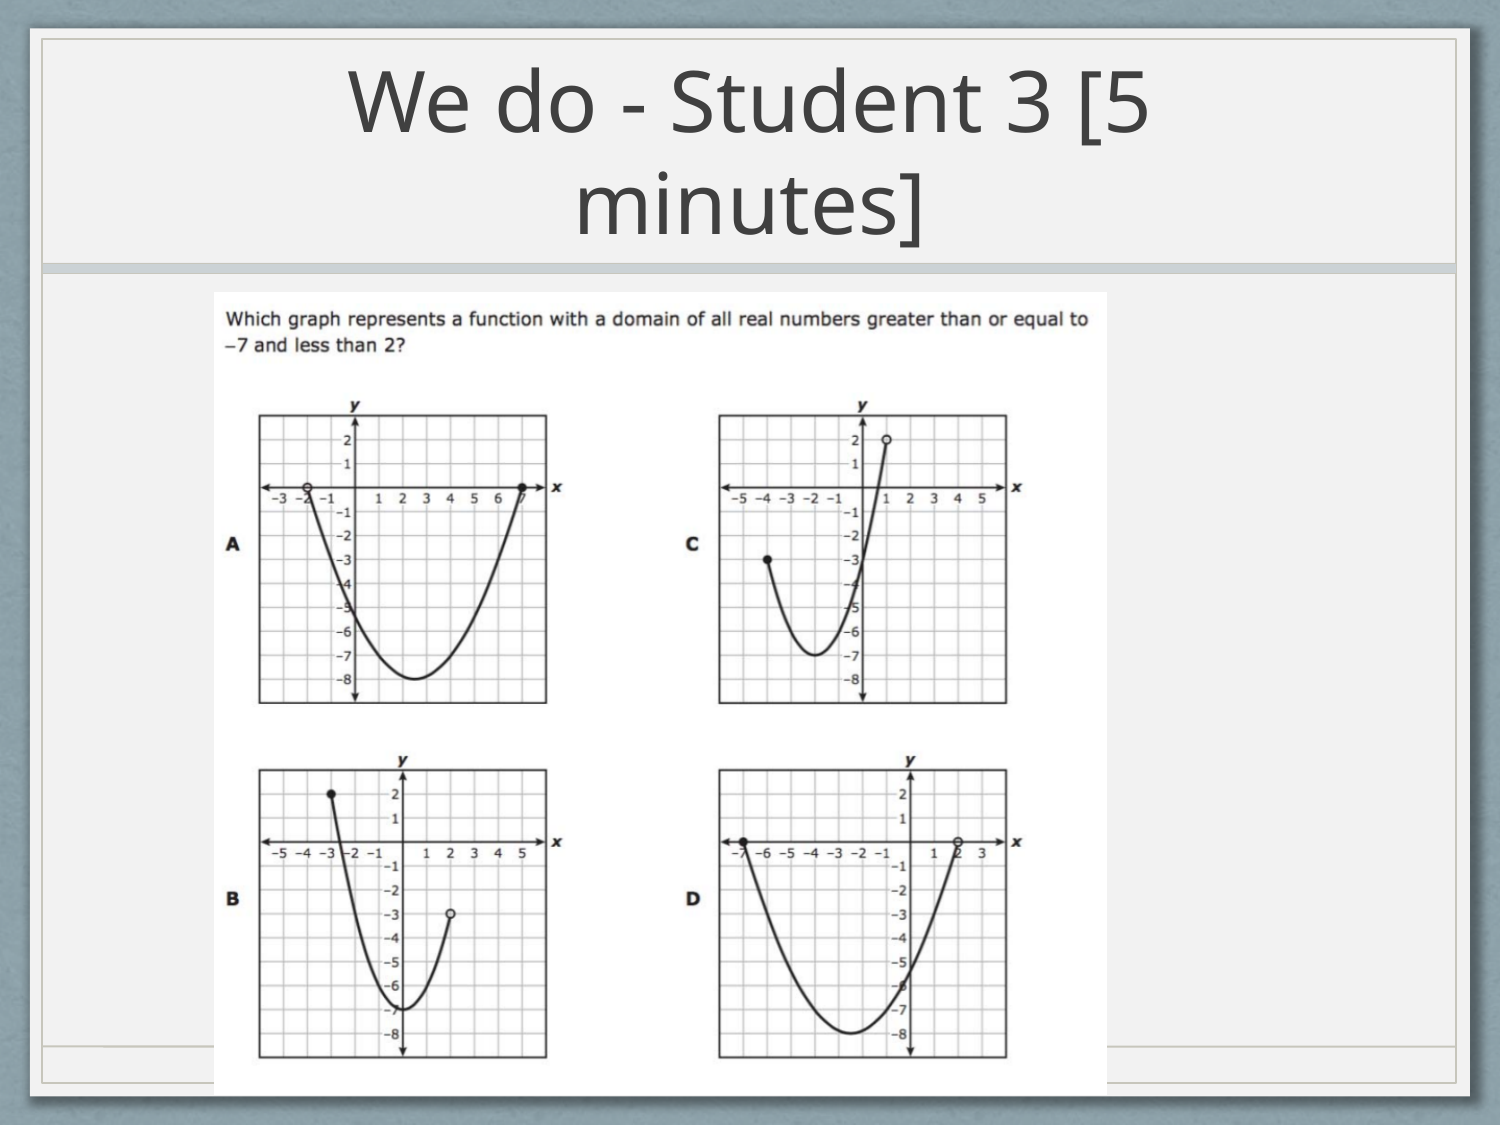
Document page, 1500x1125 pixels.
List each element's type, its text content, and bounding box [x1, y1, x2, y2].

picture [214, 291, 1107, 1096]
title We do - Student 3 [5 minutes] [147, 40, 1353, 260]
